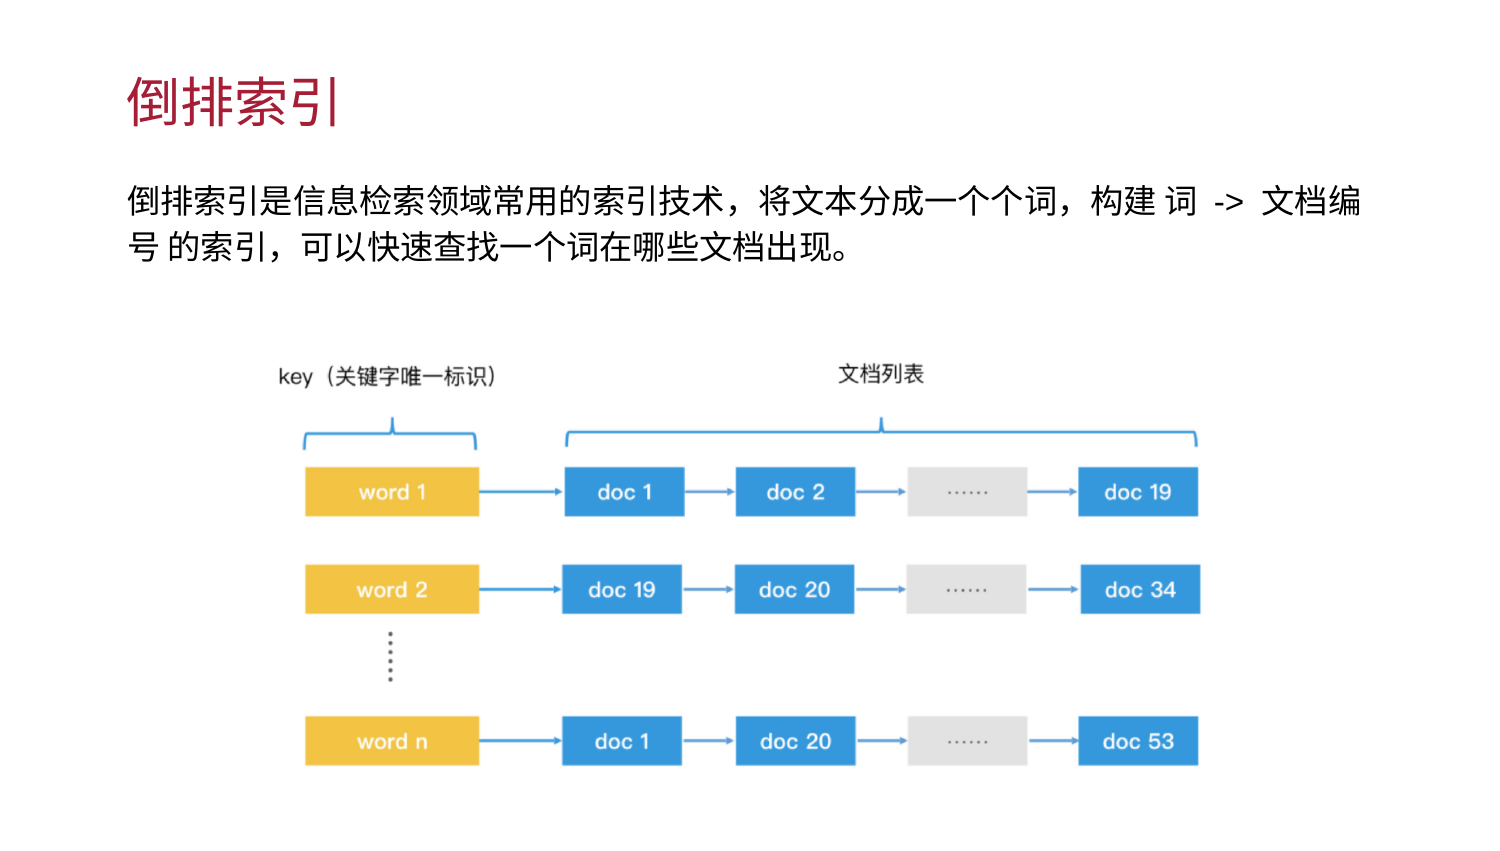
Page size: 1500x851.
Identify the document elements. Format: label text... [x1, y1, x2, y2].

picture [267, 359, 1233, 799]
text_box 倒排索引 [111, 72, 865, 142]
text_box 倒排索引是信息检索领域常用的索引技术，将文本分成一个个词，构建 词 -> 文档编号 的索引，可以快速查找一个词在哪些文档出现。 [112, 167, 1388, 320]
